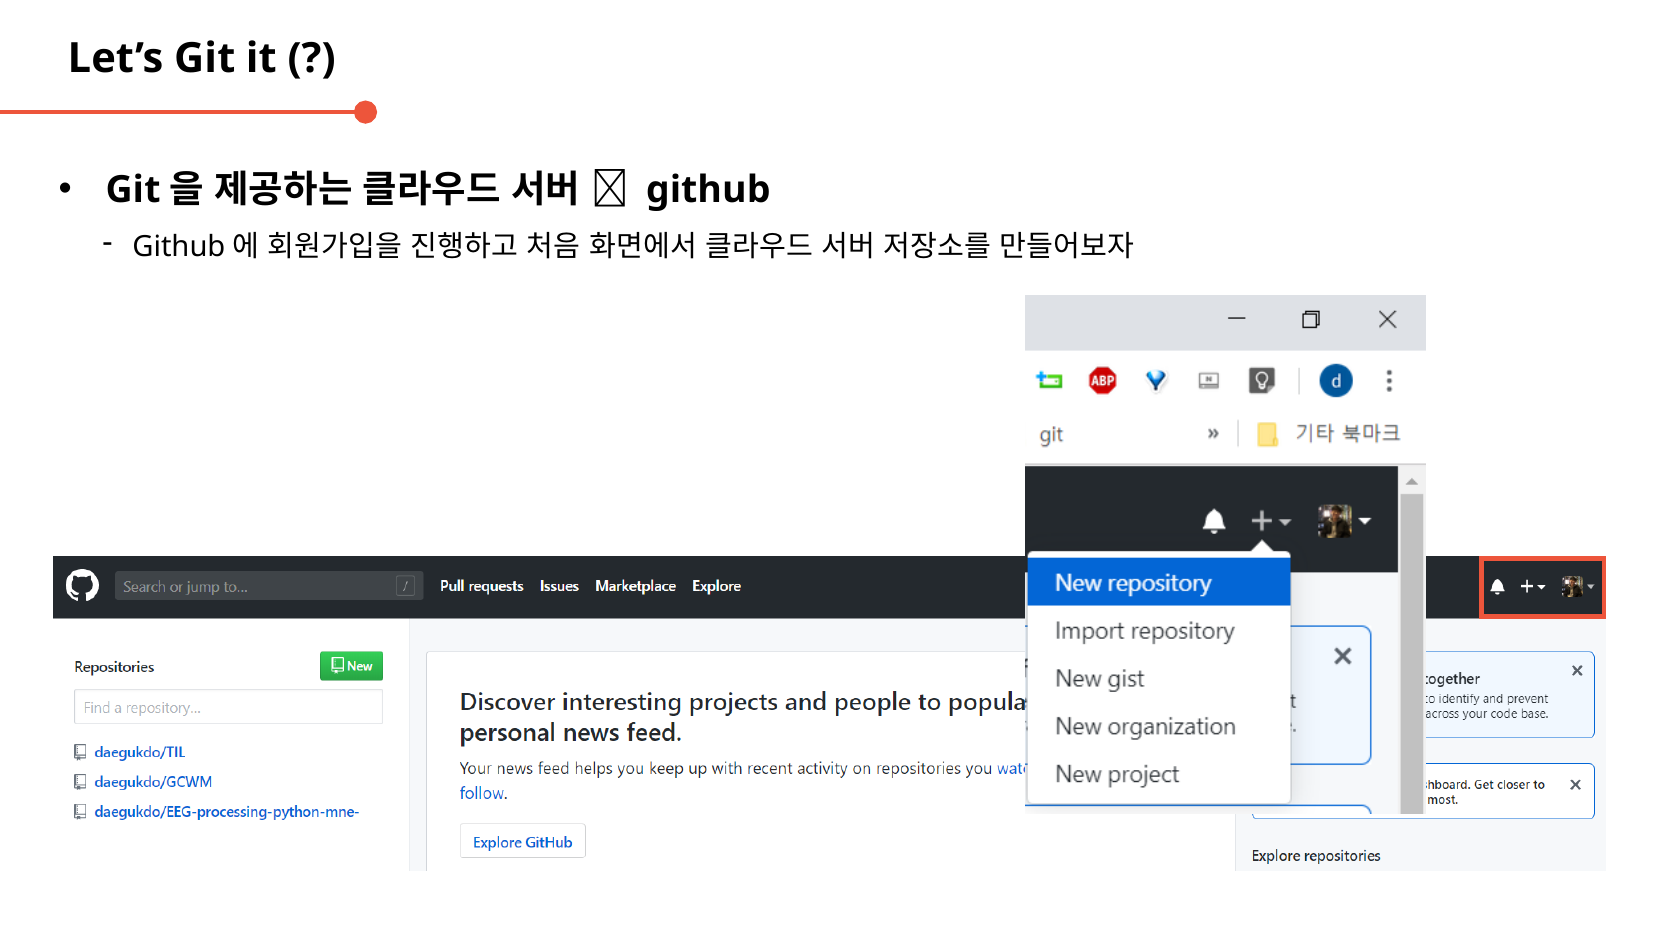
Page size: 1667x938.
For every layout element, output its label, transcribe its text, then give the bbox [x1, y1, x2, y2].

text_box Let’s Git it (?) [52, 23, 964, 88]
picture [53, 295, 1606, 871]
text_box Git을 제공하는 클라우드 서버  github Github에 회원가입을 진행하고 처음 화면에서 클라우드 서버 저장소를 만들어보자 [43, 135, 1616, 271]
